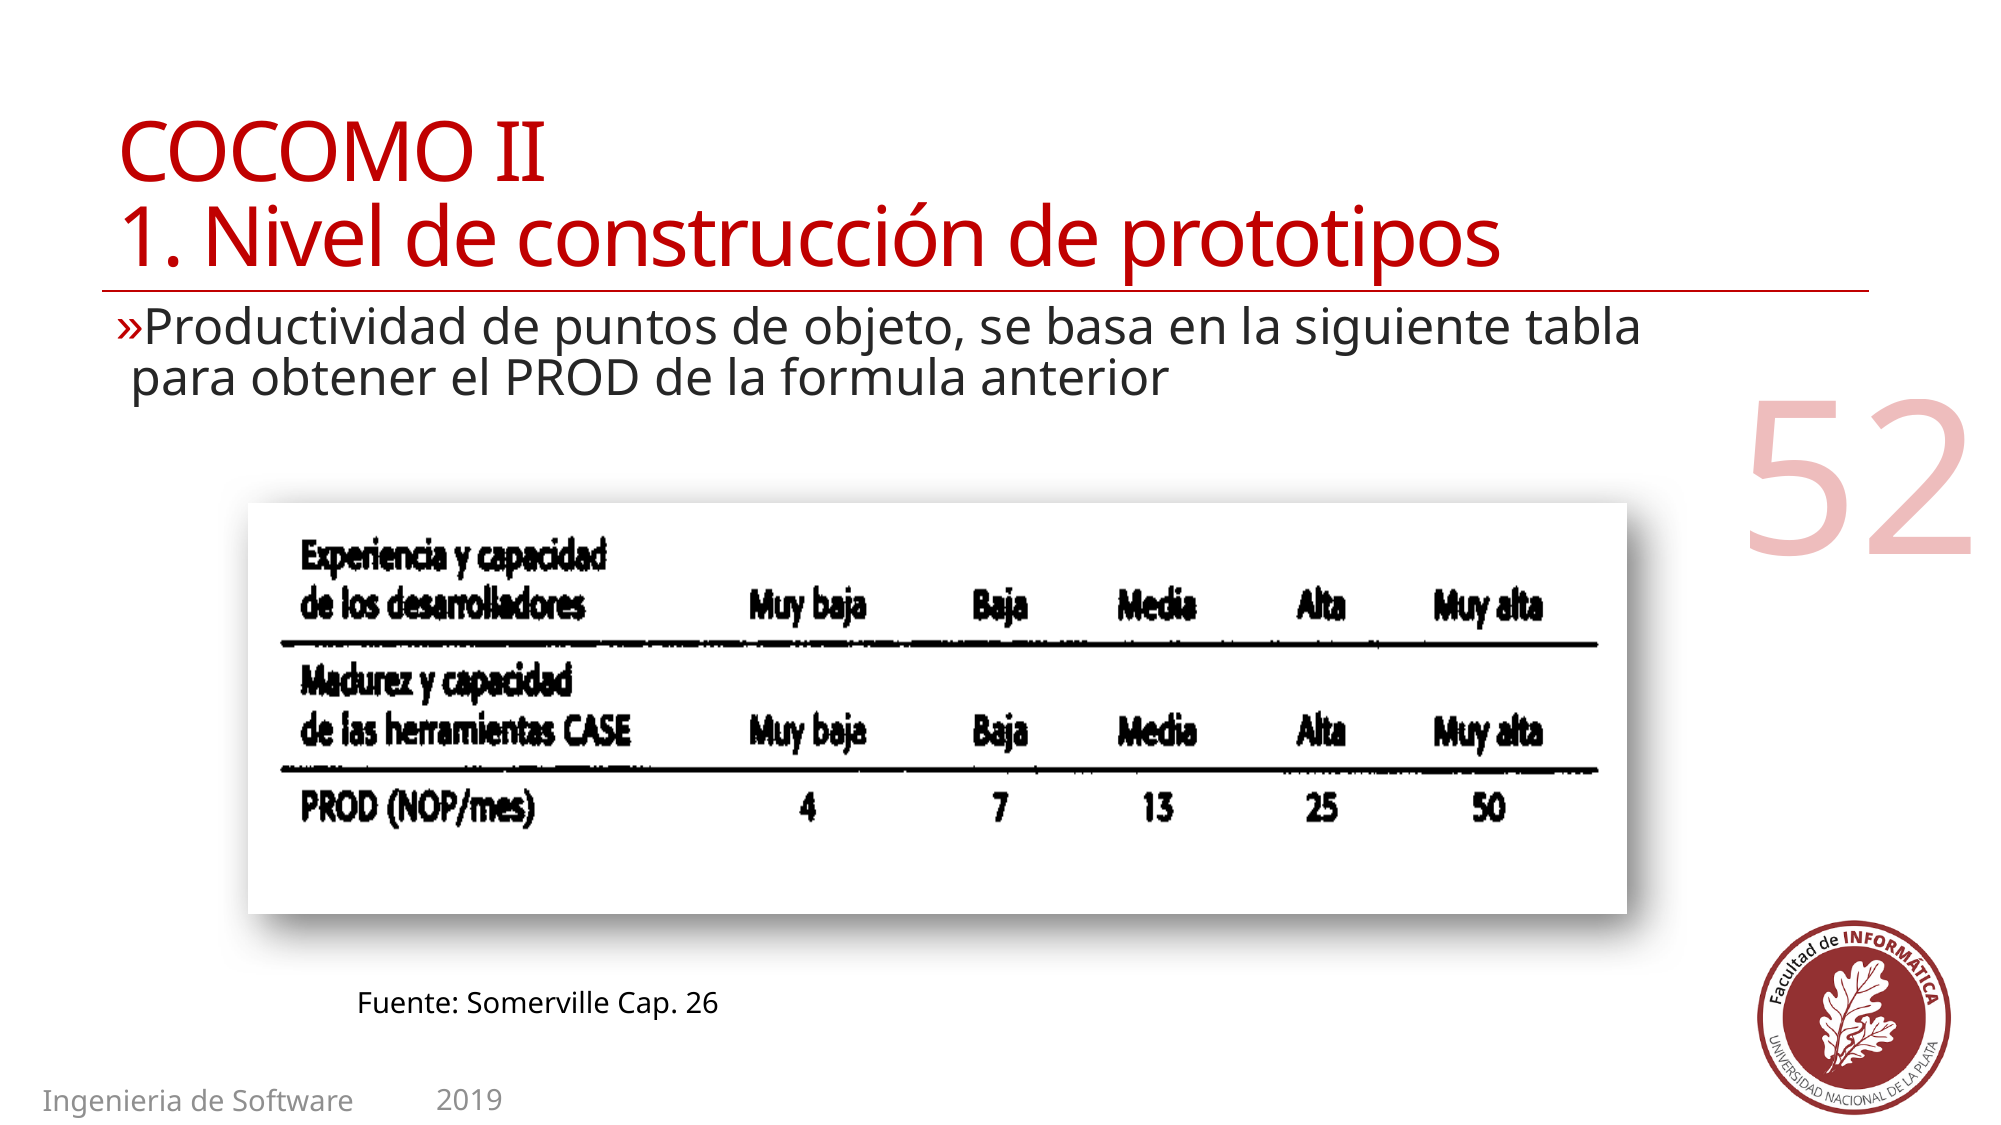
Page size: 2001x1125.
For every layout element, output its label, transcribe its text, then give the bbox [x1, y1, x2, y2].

picture [1757, 920, 1956, 1116]
title COCOMO II 1. Nivel de construcción de prototipos [102, 105, 1870, 291]
list Productividad de puntos de objeto, se basa en la siguiente tabla para obtener el PROD de la formula anterior [100, 296, 1708, 1031]
text_box Fuente: Somerville Cap. 26 [342, 976, 858, 1036]
picture [247, 502, 1628, 915]
footer Ingenieria de Software II [27, 1075, 382, 1111]
slide_number 2019 [421, 1073, 557, 1116]
slide_number 52 [1708, 467, 1998, 640]
